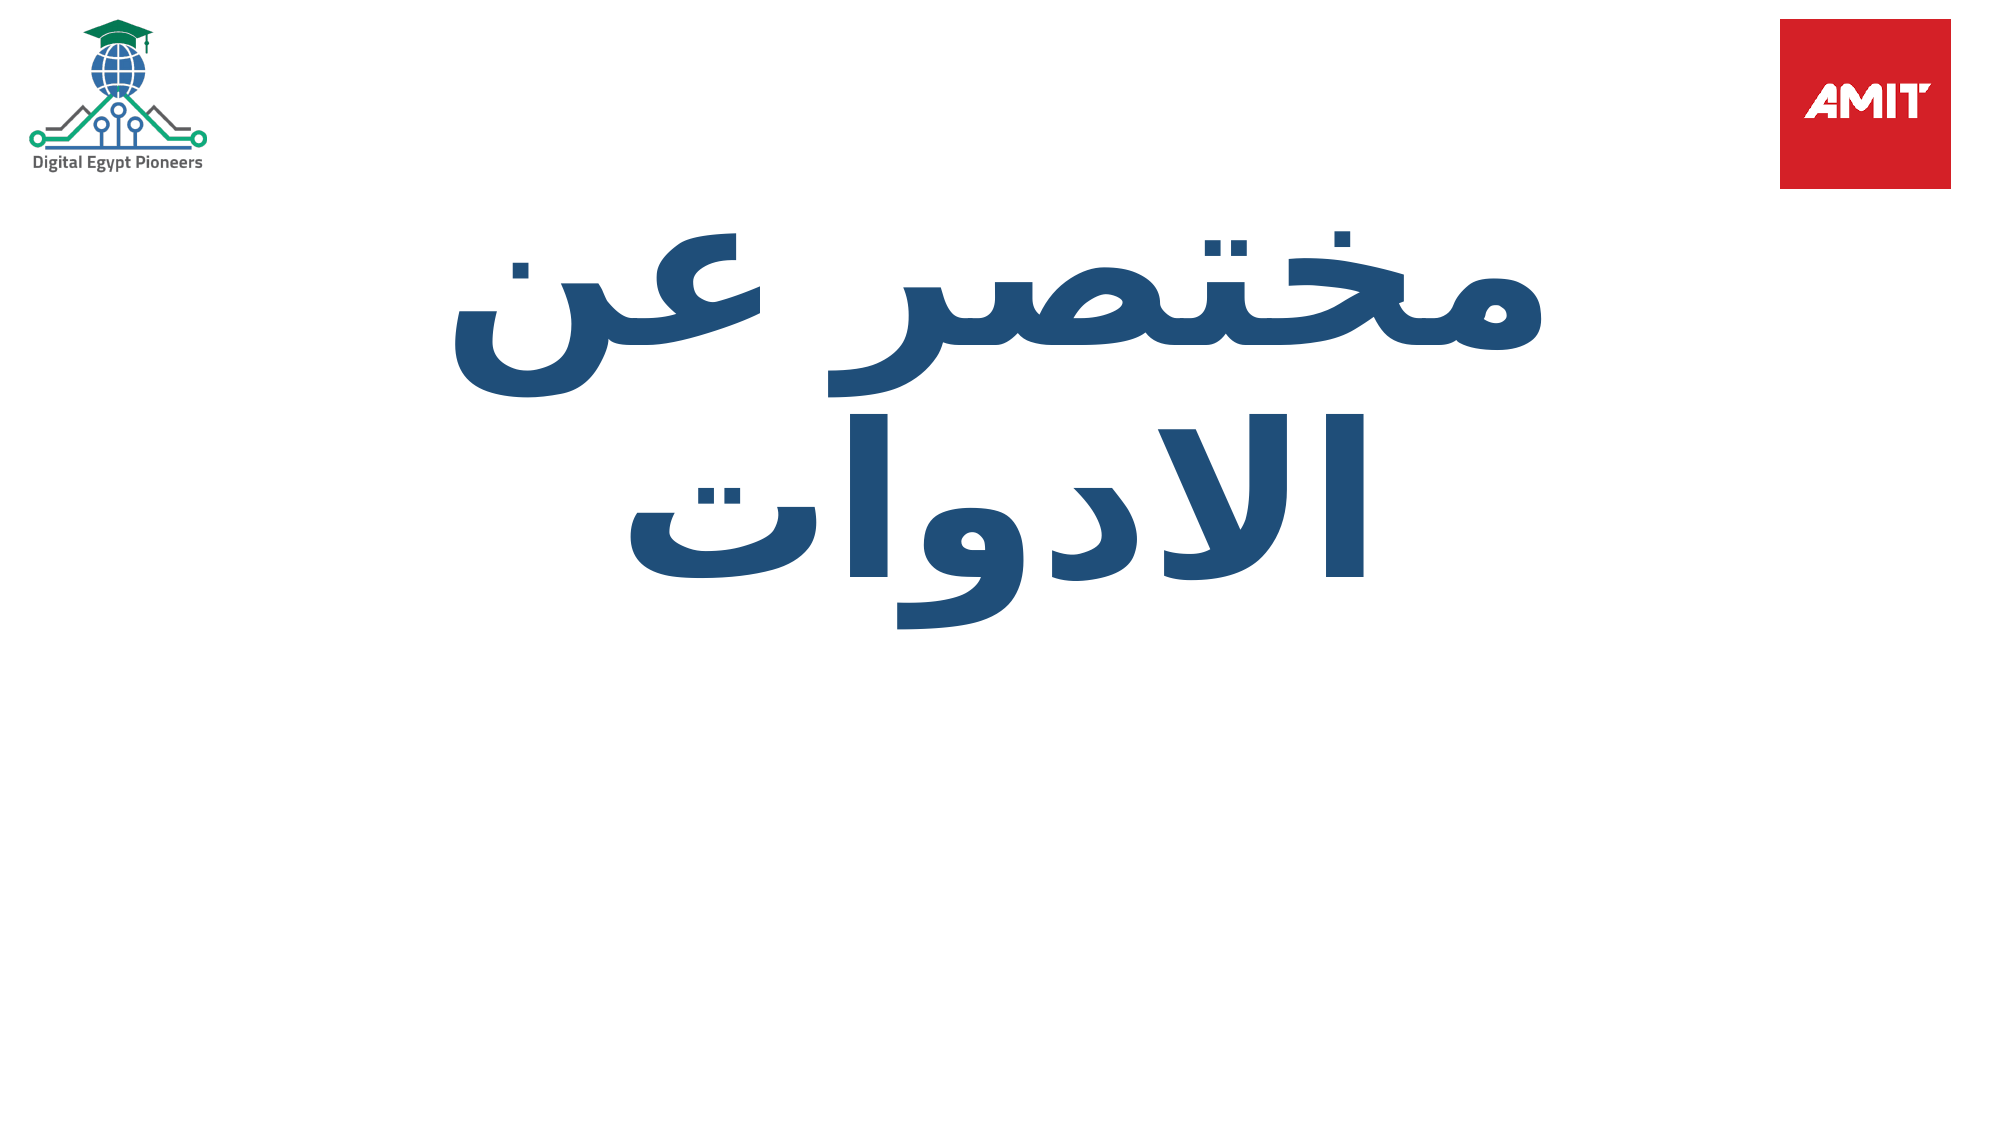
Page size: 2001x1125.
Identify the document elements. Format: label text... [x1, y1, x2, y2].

picture [29, 15, 207, 179]
picture [1780, 19, 1951, 189]
title مختصر عن الادوات [141, 340, 1859, 631]
